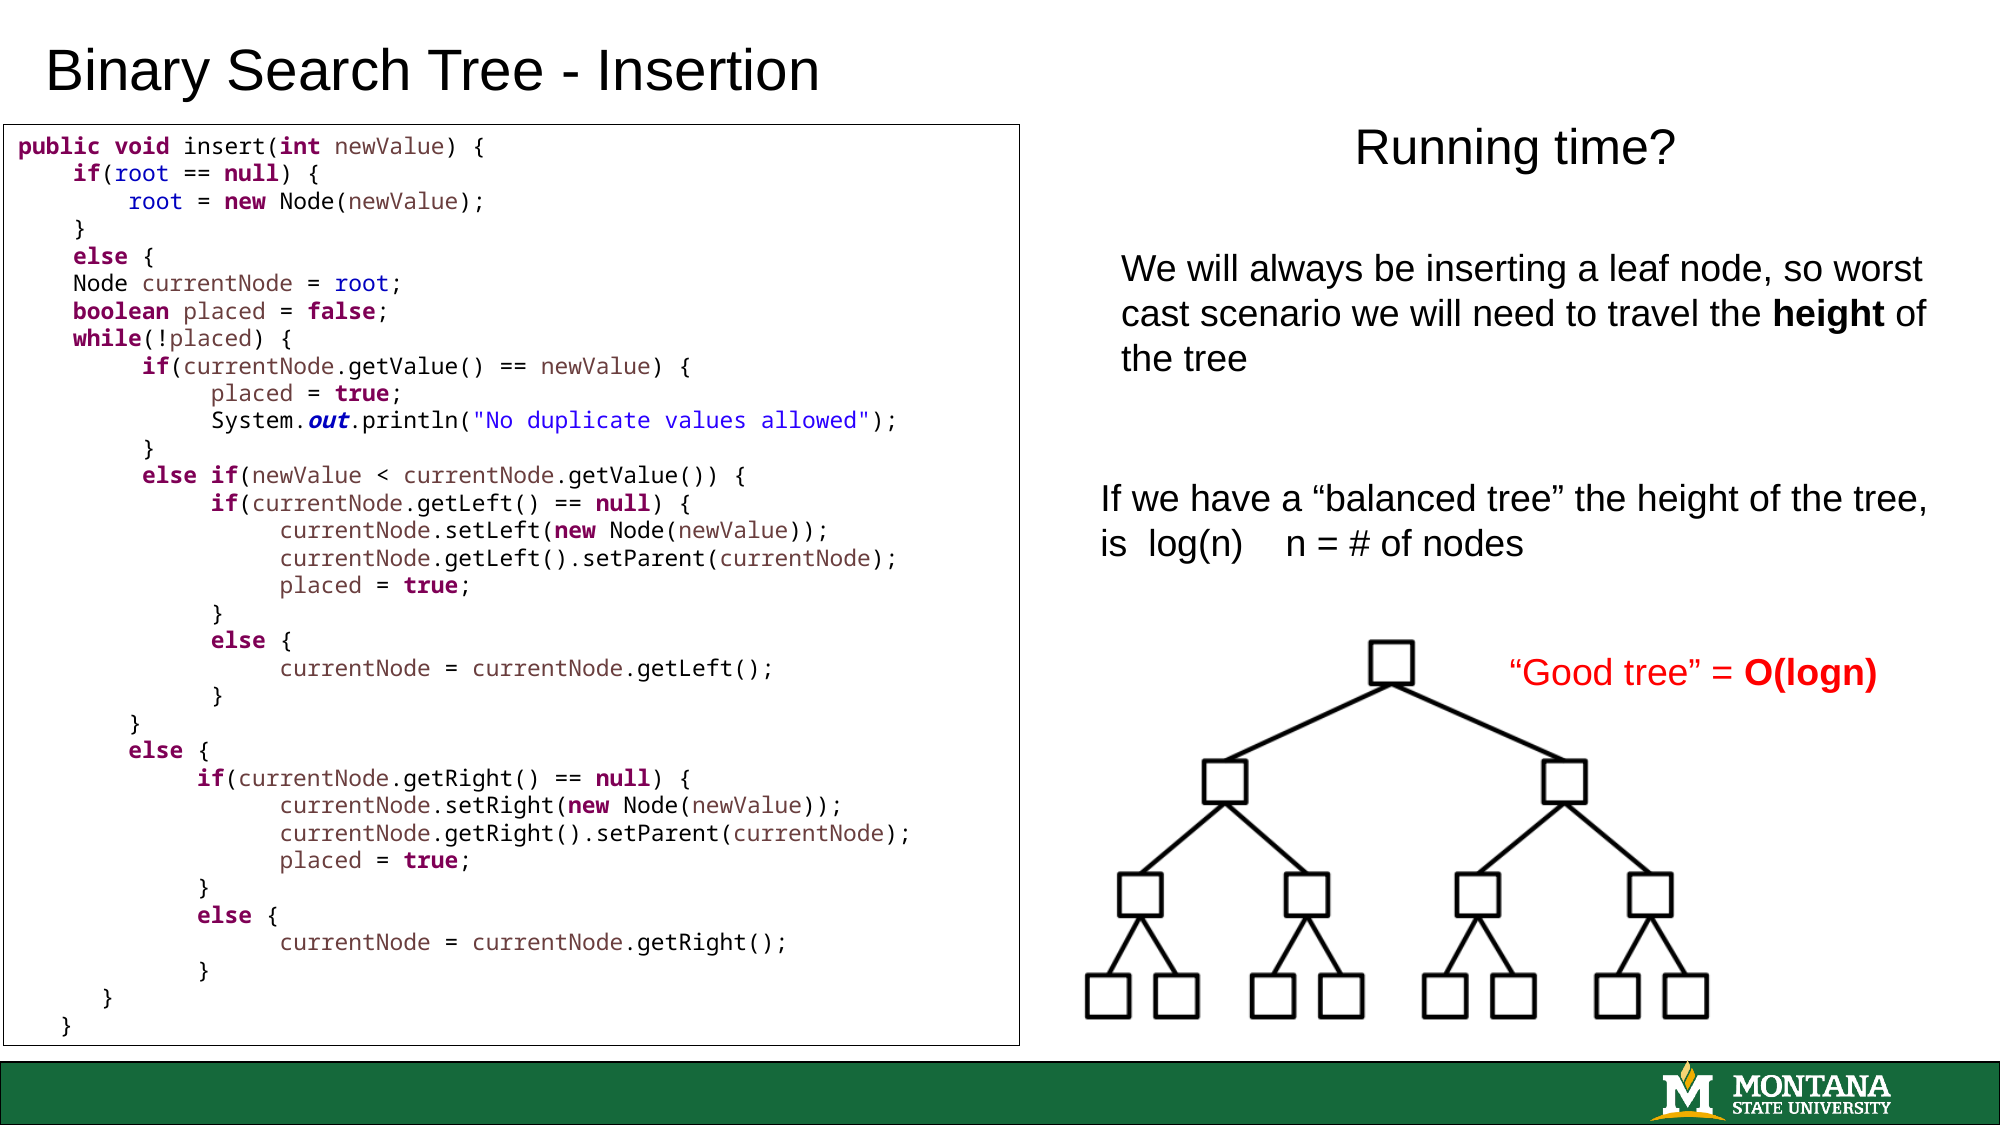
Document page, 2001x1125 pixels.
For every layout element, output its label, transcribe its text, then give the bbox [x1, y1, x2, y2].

text_box “Good tree” = O(logn) [1753, 640, 1893, 701]
text_box Running time? [1339, 107, 1692, 183]
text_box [0, 1060, 1647, 1125]
picture [1649, 1060, 1892, 1122]
text_box public void insert(int newValue) { if(root == null) { root = new Node(newValue); } else { Node currentNode = root; boolean placed = false; while(!placed) { if(currentNode.getValue() == newValue) { placed = true; System.out.println("No duplicate values allowed"); } else if(newValue < currentNode.getValue()) { if(currentNode.getLeft() == null) { currentNode.setLeft(new Node(newValue)); currentNode.getLeft().setParent(currentNode); placed = true; } else { currentNode = currentNode.getLeft(); } } else { if(currentNode.getRight() == null) { currentNode.setRight(new Node(newValue)); currentNode.getRight().setParent(currentNode); placed = true; } else { currentNode = currentNode.getRight(); } } } [3, 124, 1020, 1046]
picture [1076, 598, 1749, 1036]
text_box If we have a “balanced tree” the height of the tree, is log(n) n = # of nodes [1085, 466, 1965, 571]
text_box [1892, 1060, 2000, 1125]
text_box We will always be inserting a leaf node, so worst cast scenario we will need to travel the height of the tree [1106, 236, 1944, 387]
text_box Binary Search Tree - Insertion [30, 24, 837, 110]
